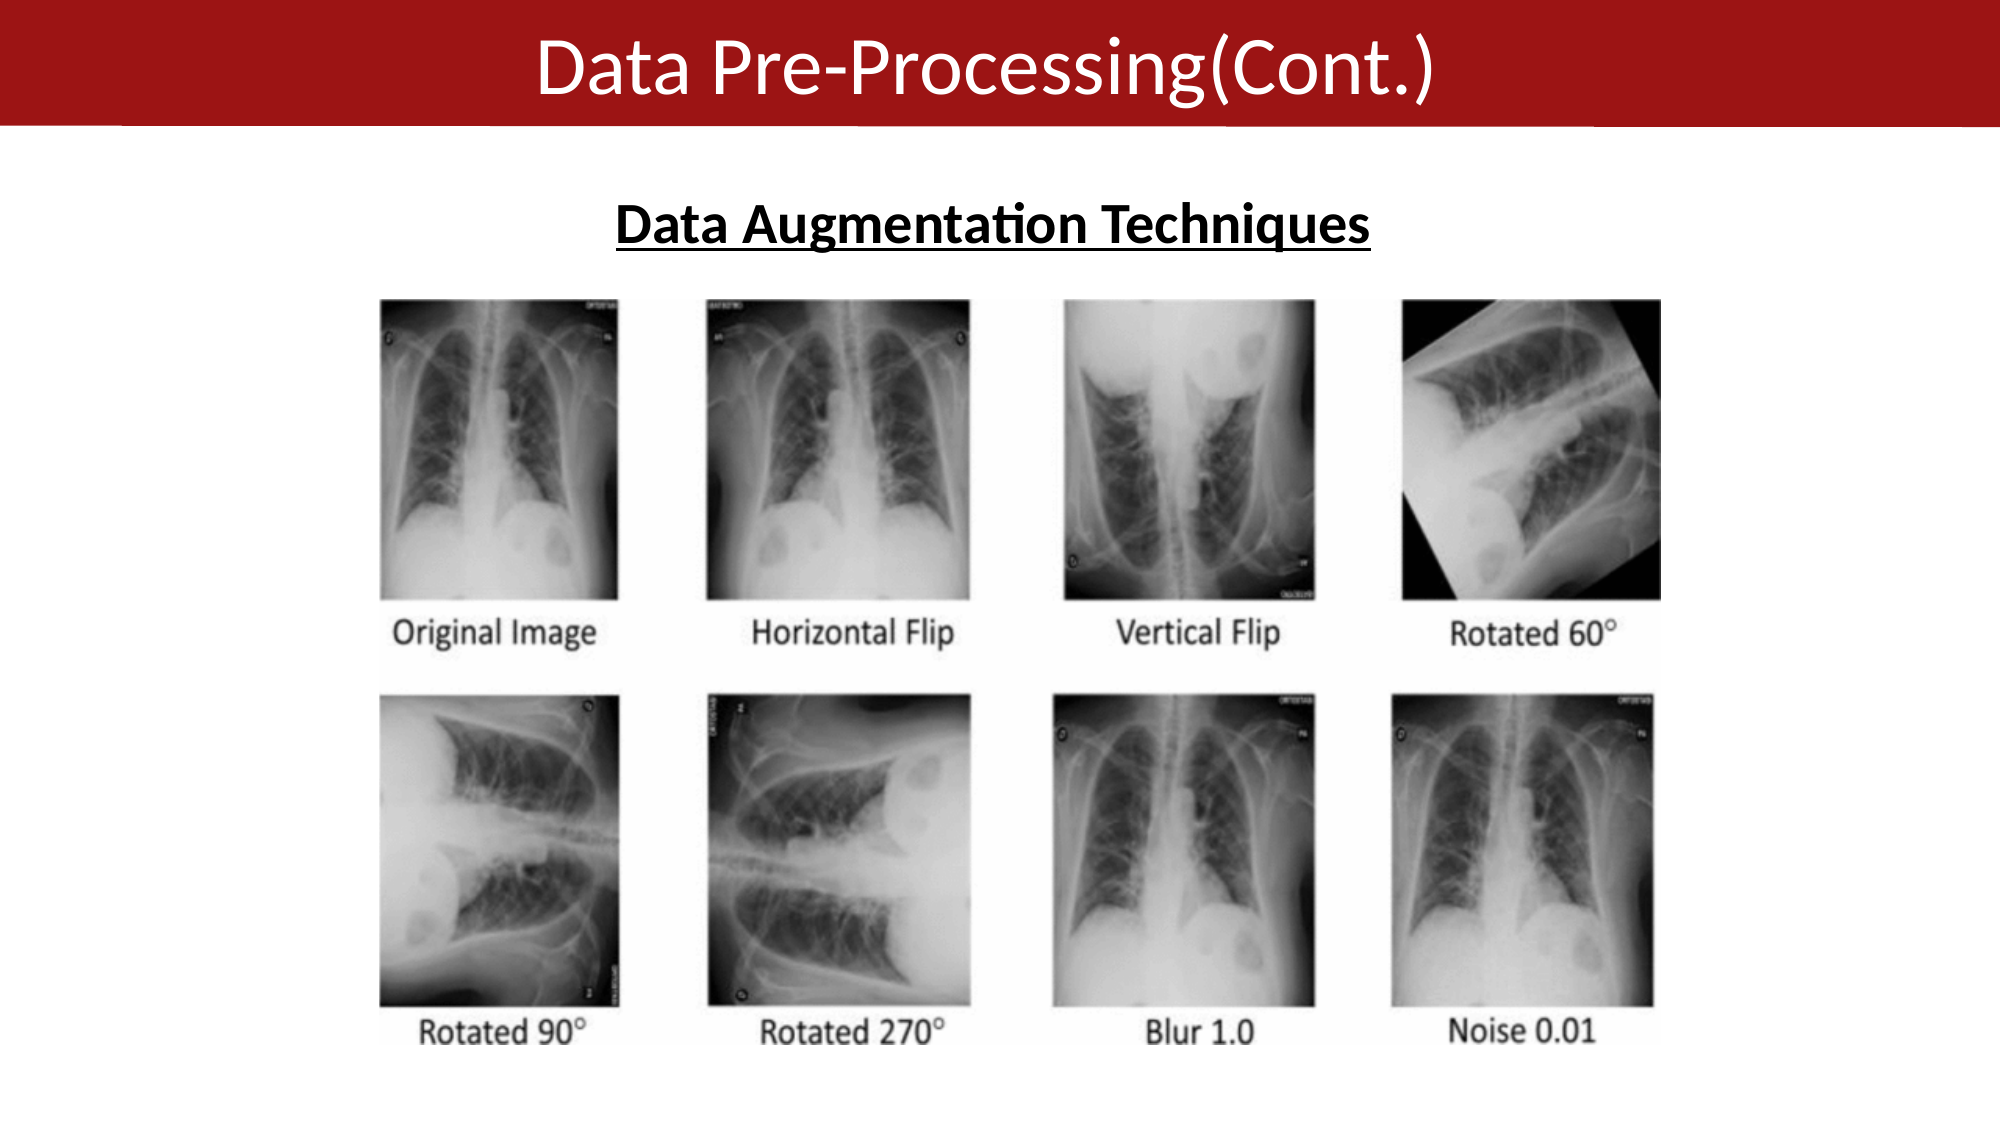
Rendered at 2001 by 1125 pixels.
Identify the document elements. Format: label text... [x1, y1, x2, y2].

picture [379, 299, 1661, 1045]
text_box Data Pre-Processing(Cont.) [520, 3, 1454, 62]
text_box Data Augmentation Techniques [600, 178, 1386, 263]
text_box Data Pre-Processing(Cont.) [520, 64, 1454, 119]
